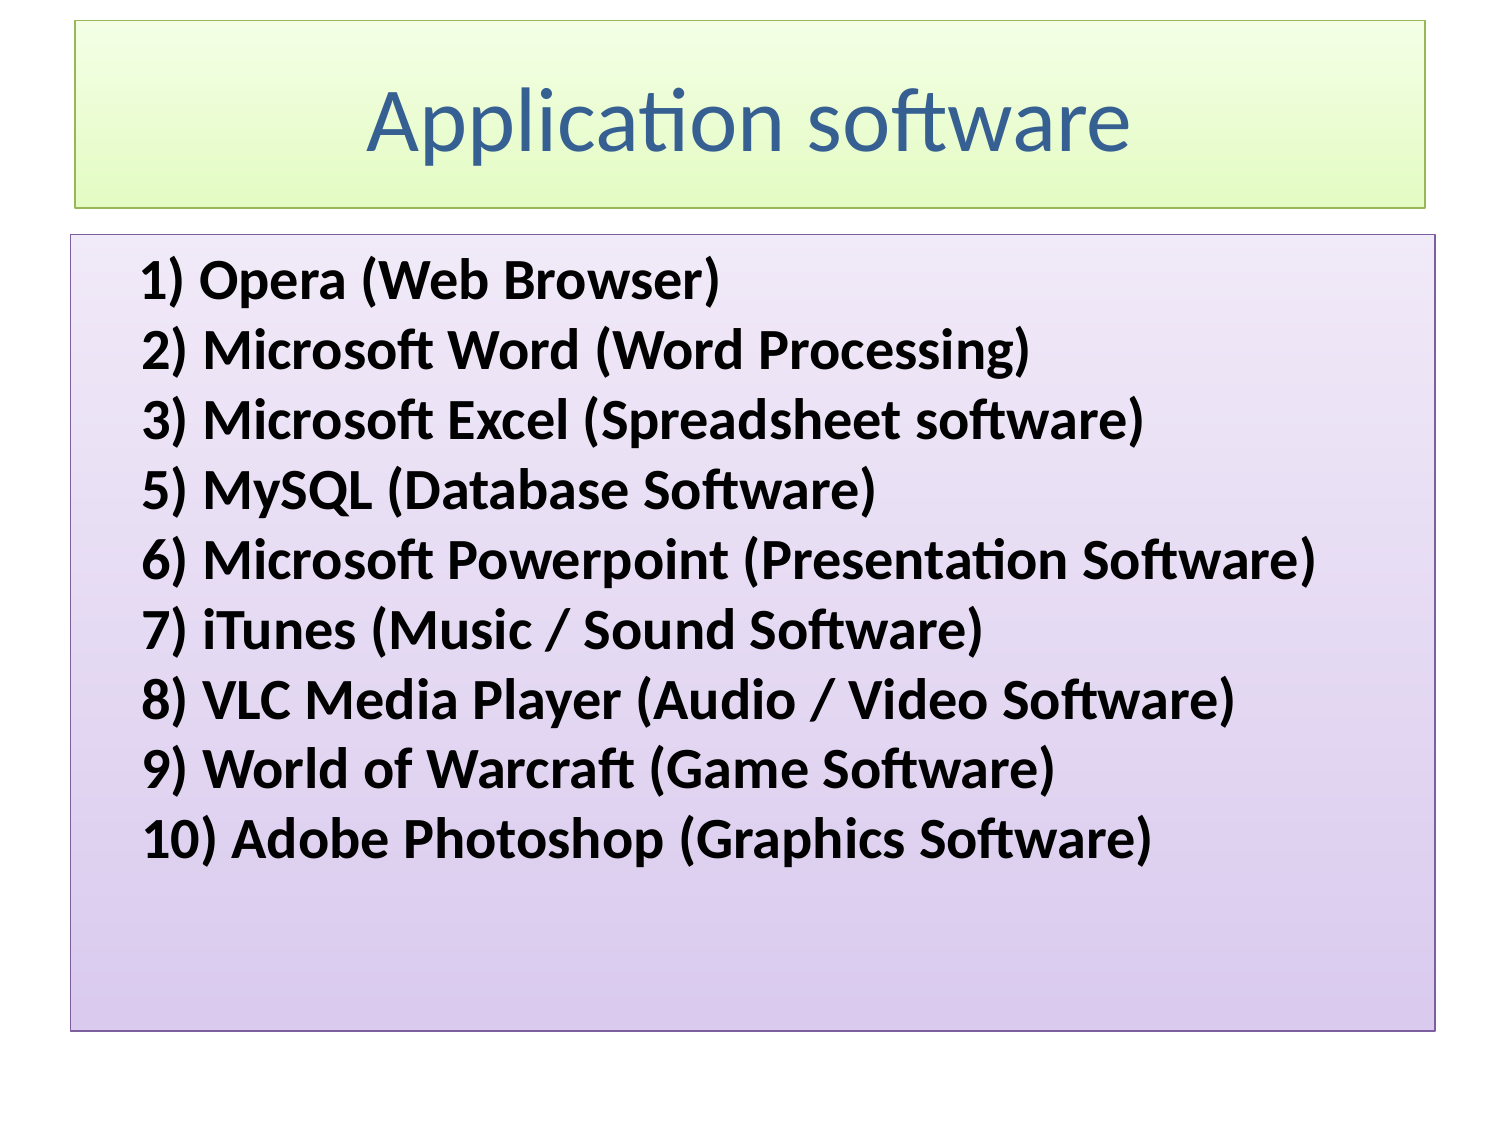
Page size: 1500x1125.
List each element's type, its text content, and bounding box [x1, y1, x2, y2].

text_box 1) Opera (Web Browser) 2) Microsoft Word (Word Processing) 3) Microsoft Excel (Spreadsheet software) 5) MySQL (Database Software) 6) Microsoft Powerpoint (Presentation Software) 7) iTunes (Music / Sound Software) 8) VLC Media Player (Audio / Video Software) 9) World of Warcraft (Game Software) 10) Adobe Photoshop (Graphics Software) [70, 234, 1435, 1032]
text_box Application software [75, 20, 1425, 208]
